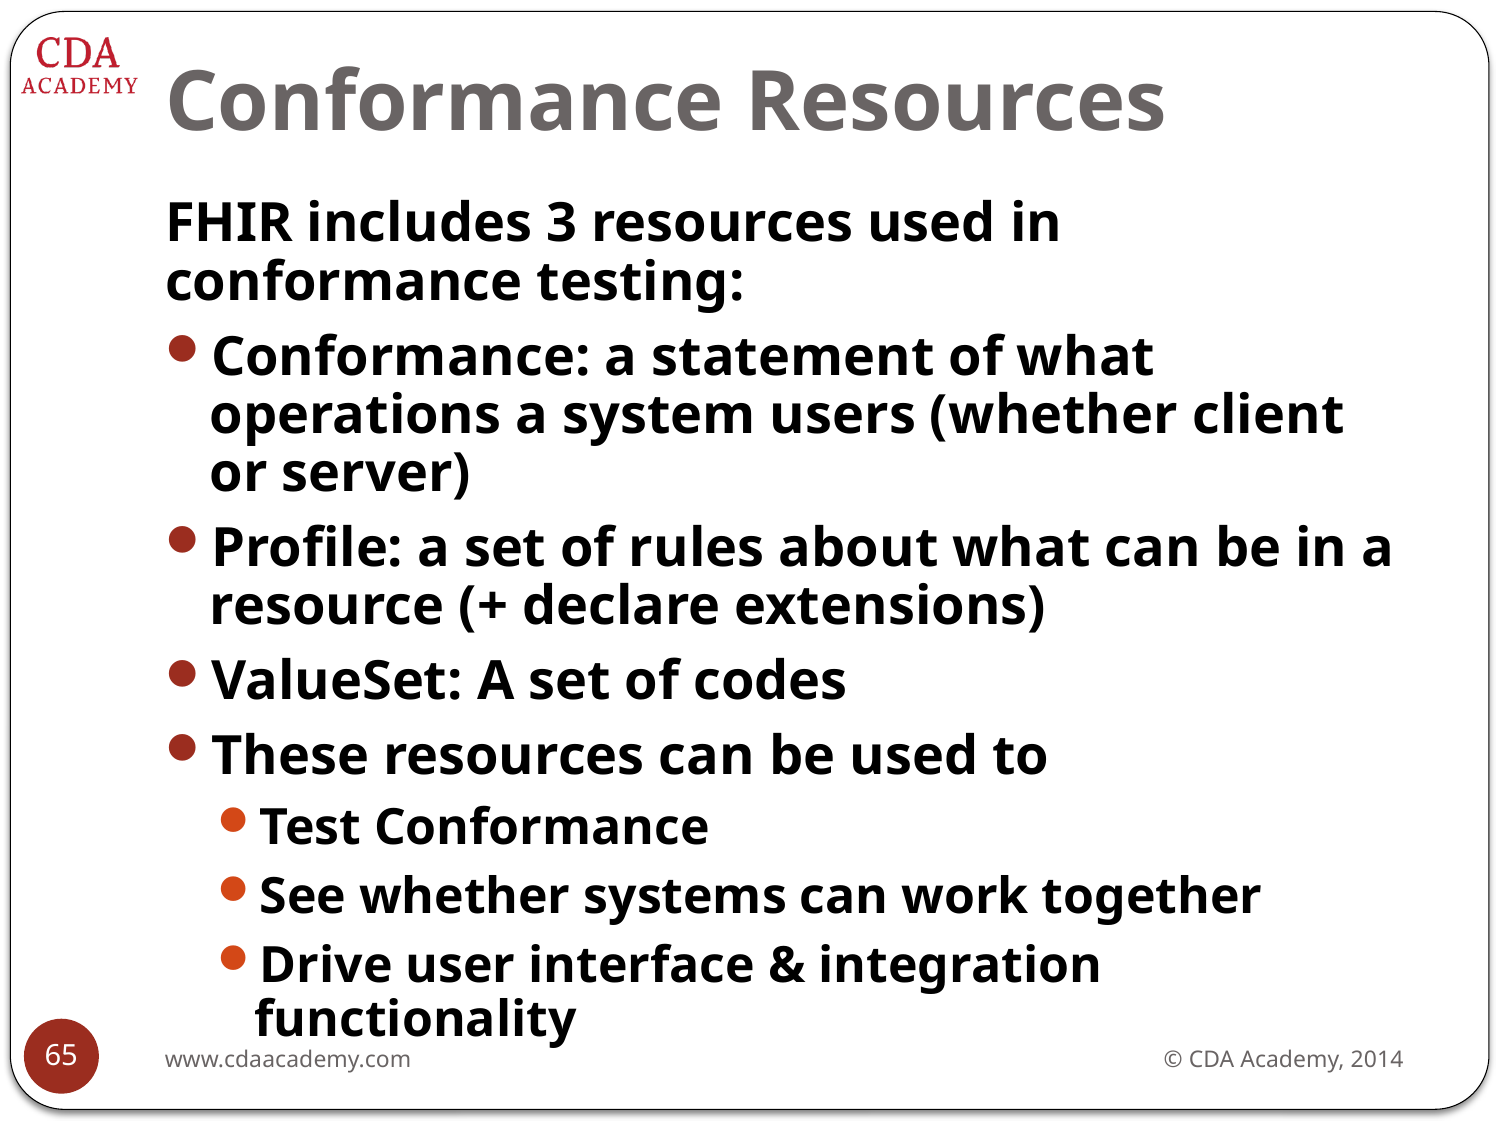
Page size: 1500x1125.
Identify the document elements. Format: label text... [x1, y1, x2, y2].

slide_number 65 [23, 1018, 99, 1094]
slide_number © CDA Academy, 2014 [1012, 1037, 1419, 1094]
title Conformance Resources [149, 44, 1426, 163]
footer www.cdaacademy.com [150, 1037, 800, 1088]
picture [21, 37, 138, 94]
list FHIR includes 3 resources used in conformance testing: Conformance: a statement of what operations a system users (whether client or server) Profile: a set of rules about what can be in a resource (+ declare extensions) ValueSet: A set of codes These resources can be used to Test Conformance See whether systems can work together Drive user interface & integration functionality [149, 187, 1426, 973]
